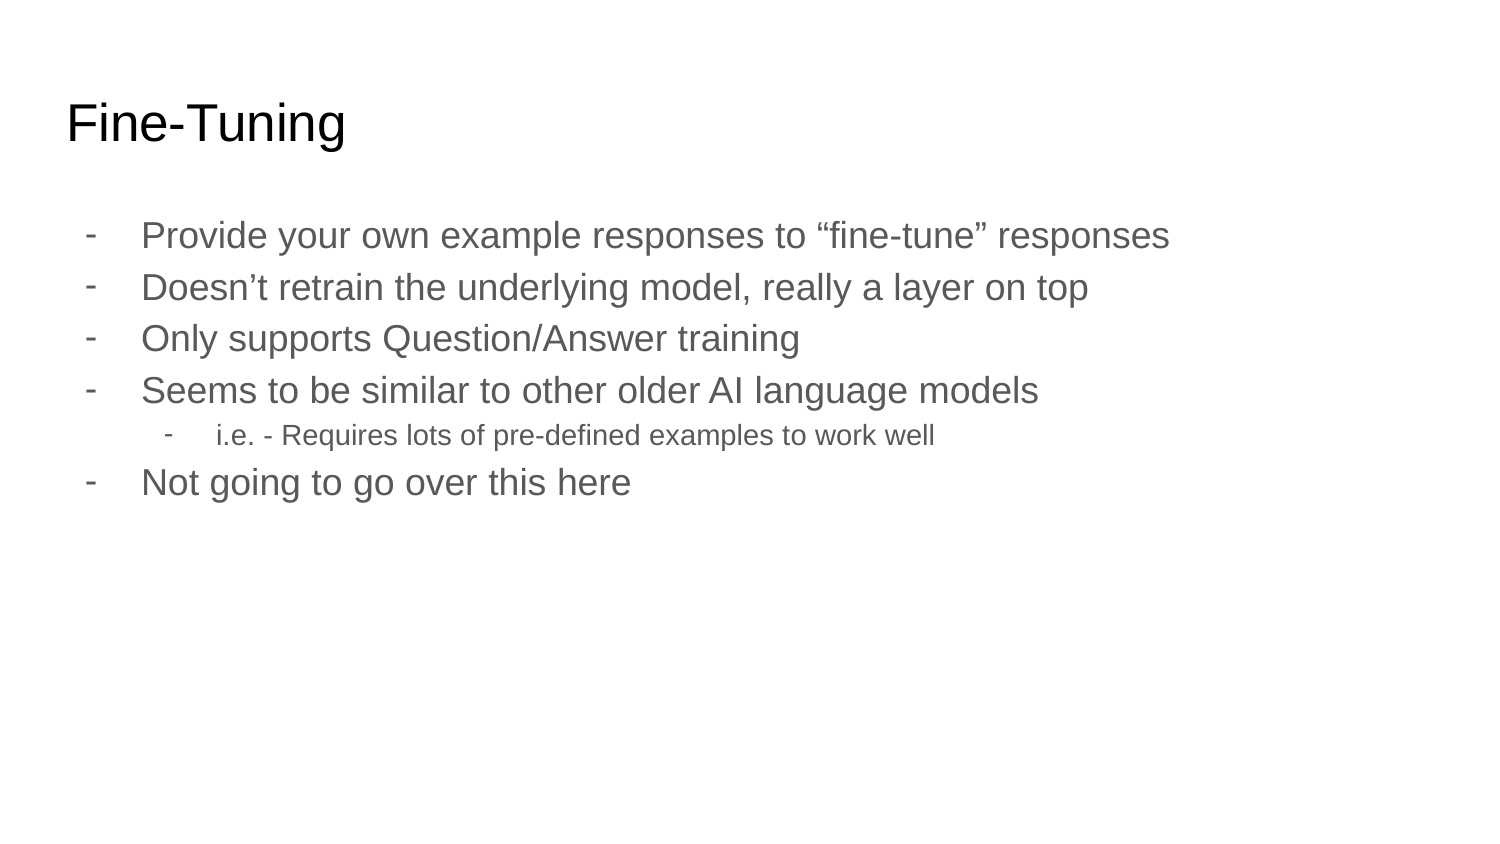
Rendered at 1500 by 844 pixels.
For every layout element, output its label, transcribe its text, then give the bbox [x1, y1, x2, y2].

title Fine-Tuning [51, 72, 1449, 167]
list Provide your own example responses to “fine-tune” responses Doesn’t retrain the underlying model, really a layer on top Only supports Question/Answer training Seems to be similar to other older AI language models i.e. - Requires lots of pre-defined examples to work well Not going to go over this here [51, 189, 1449, 750]
